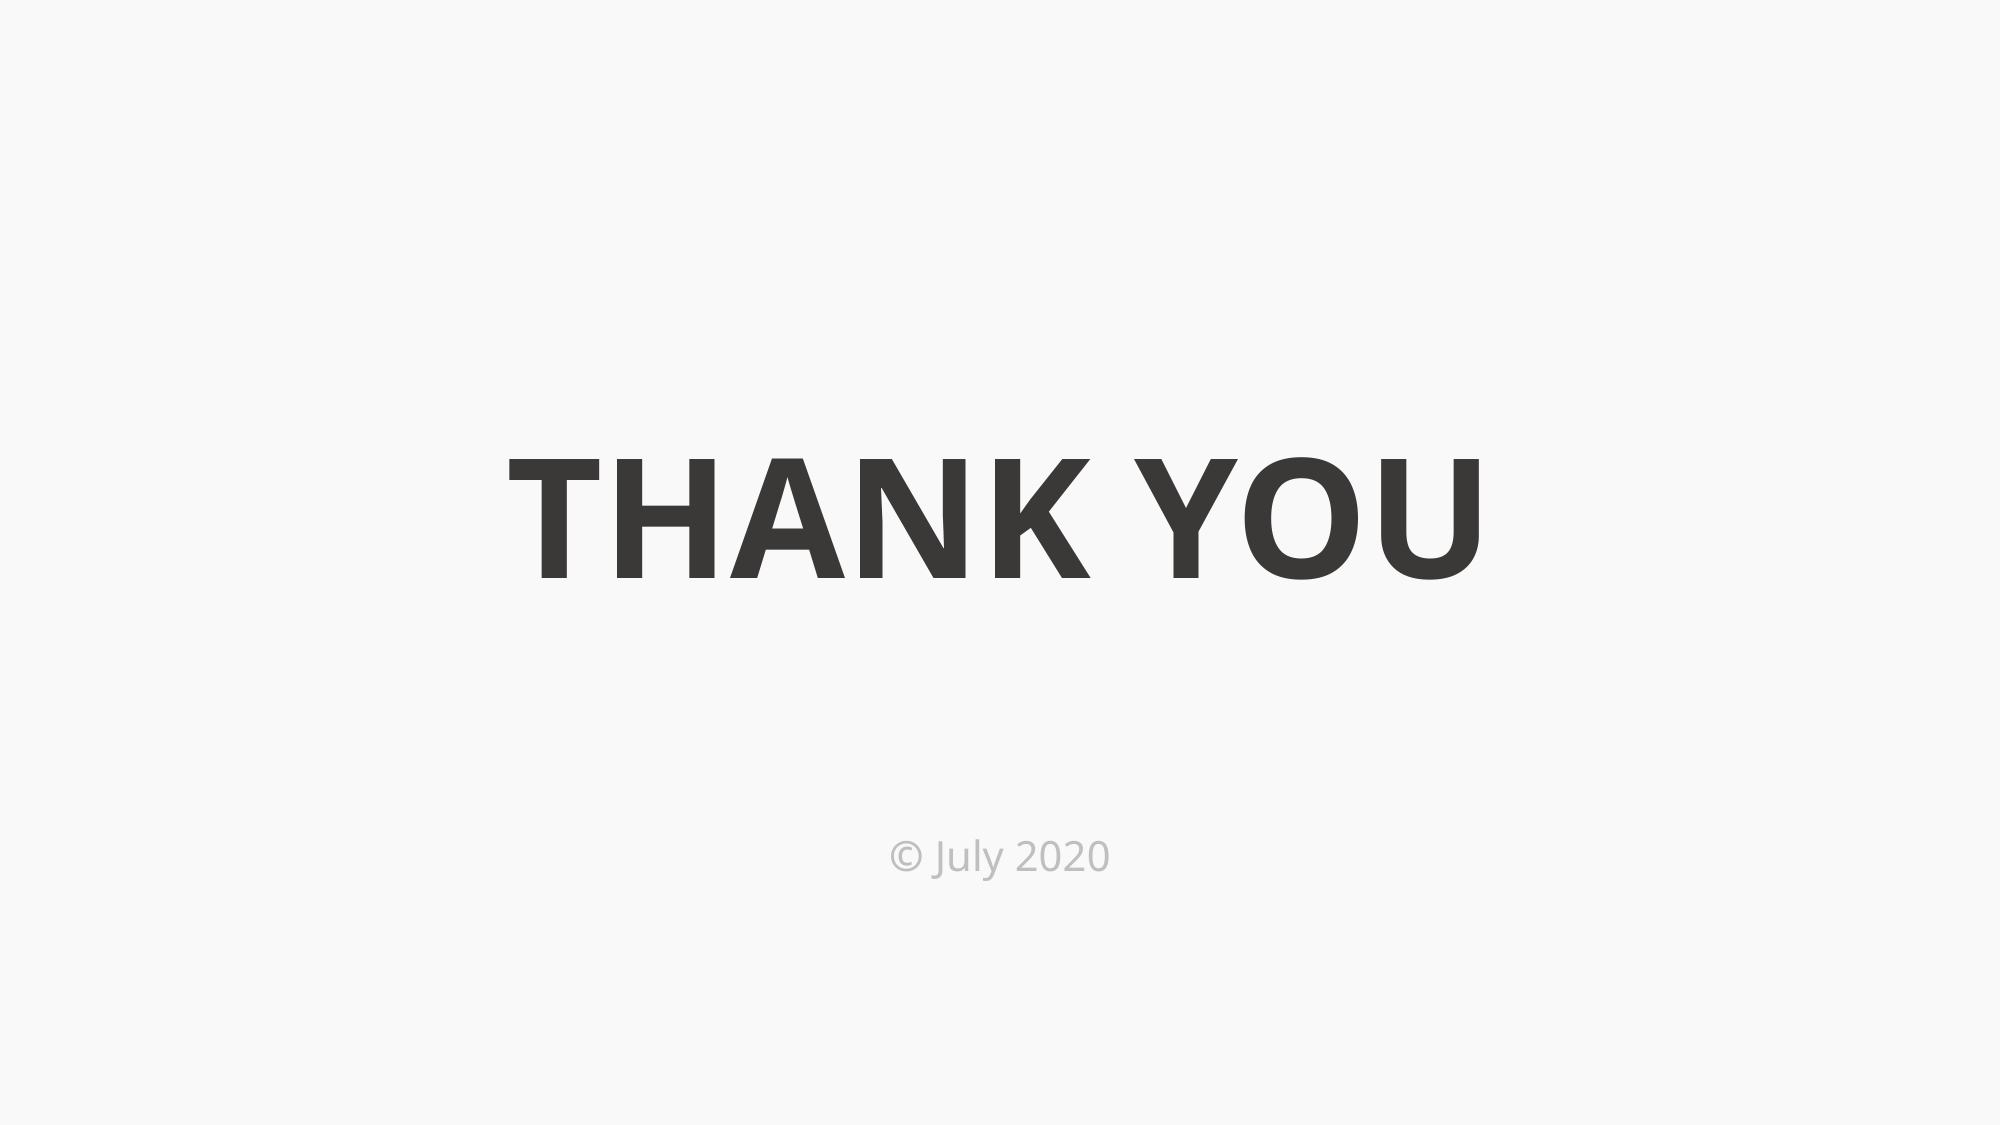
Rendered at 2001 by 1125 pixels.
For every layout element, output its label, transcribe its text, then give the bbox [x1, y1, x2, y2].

list THANK YOU © July 2020 [137, 205, 1863, 920]
